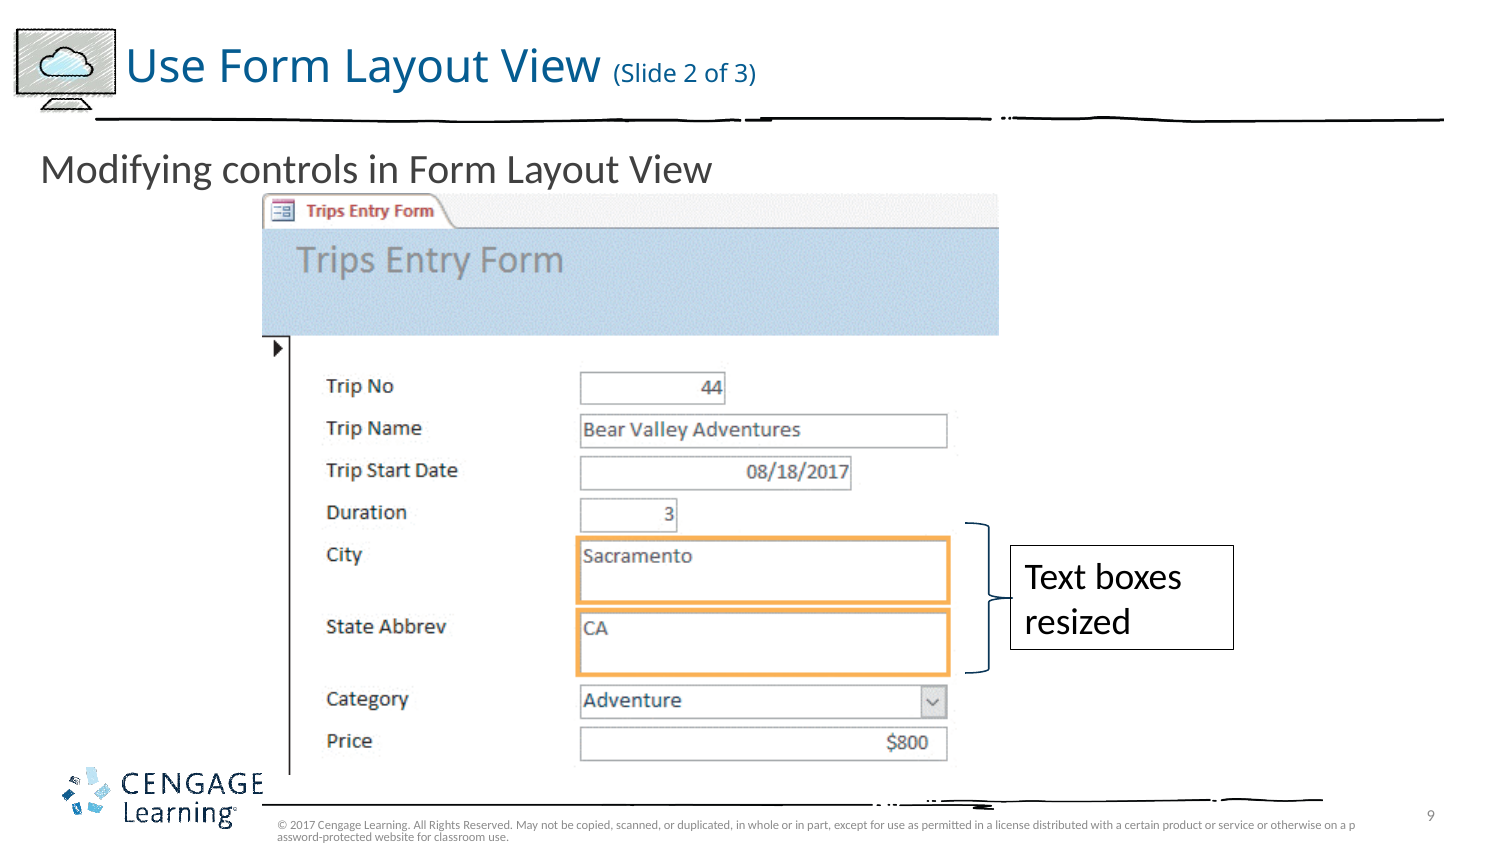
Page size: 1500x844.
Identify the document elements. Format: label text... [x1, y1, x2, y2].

footer © 2017 Cengage Learning. All Rights Reserved. May not be copied, scanned, or duplicated, in whole or in part, except for use as permitted in a license distributed with a certain product or service or otherwise on a password-protected website for classroom use. [262, 809, 1375, 840]
picture [62, 193, 1323, 829]
list Modifying controls in Form Layout View [40, 145, 1421, 194]
title Use Form Layout View (Slide 2 of 3) [125, 44, 1442, 92]
picture [95, 116, 1444, 123]
text_box Text boxes resized [1009, 544, 1233, 650]
picture [13, 27, 117, 114]
